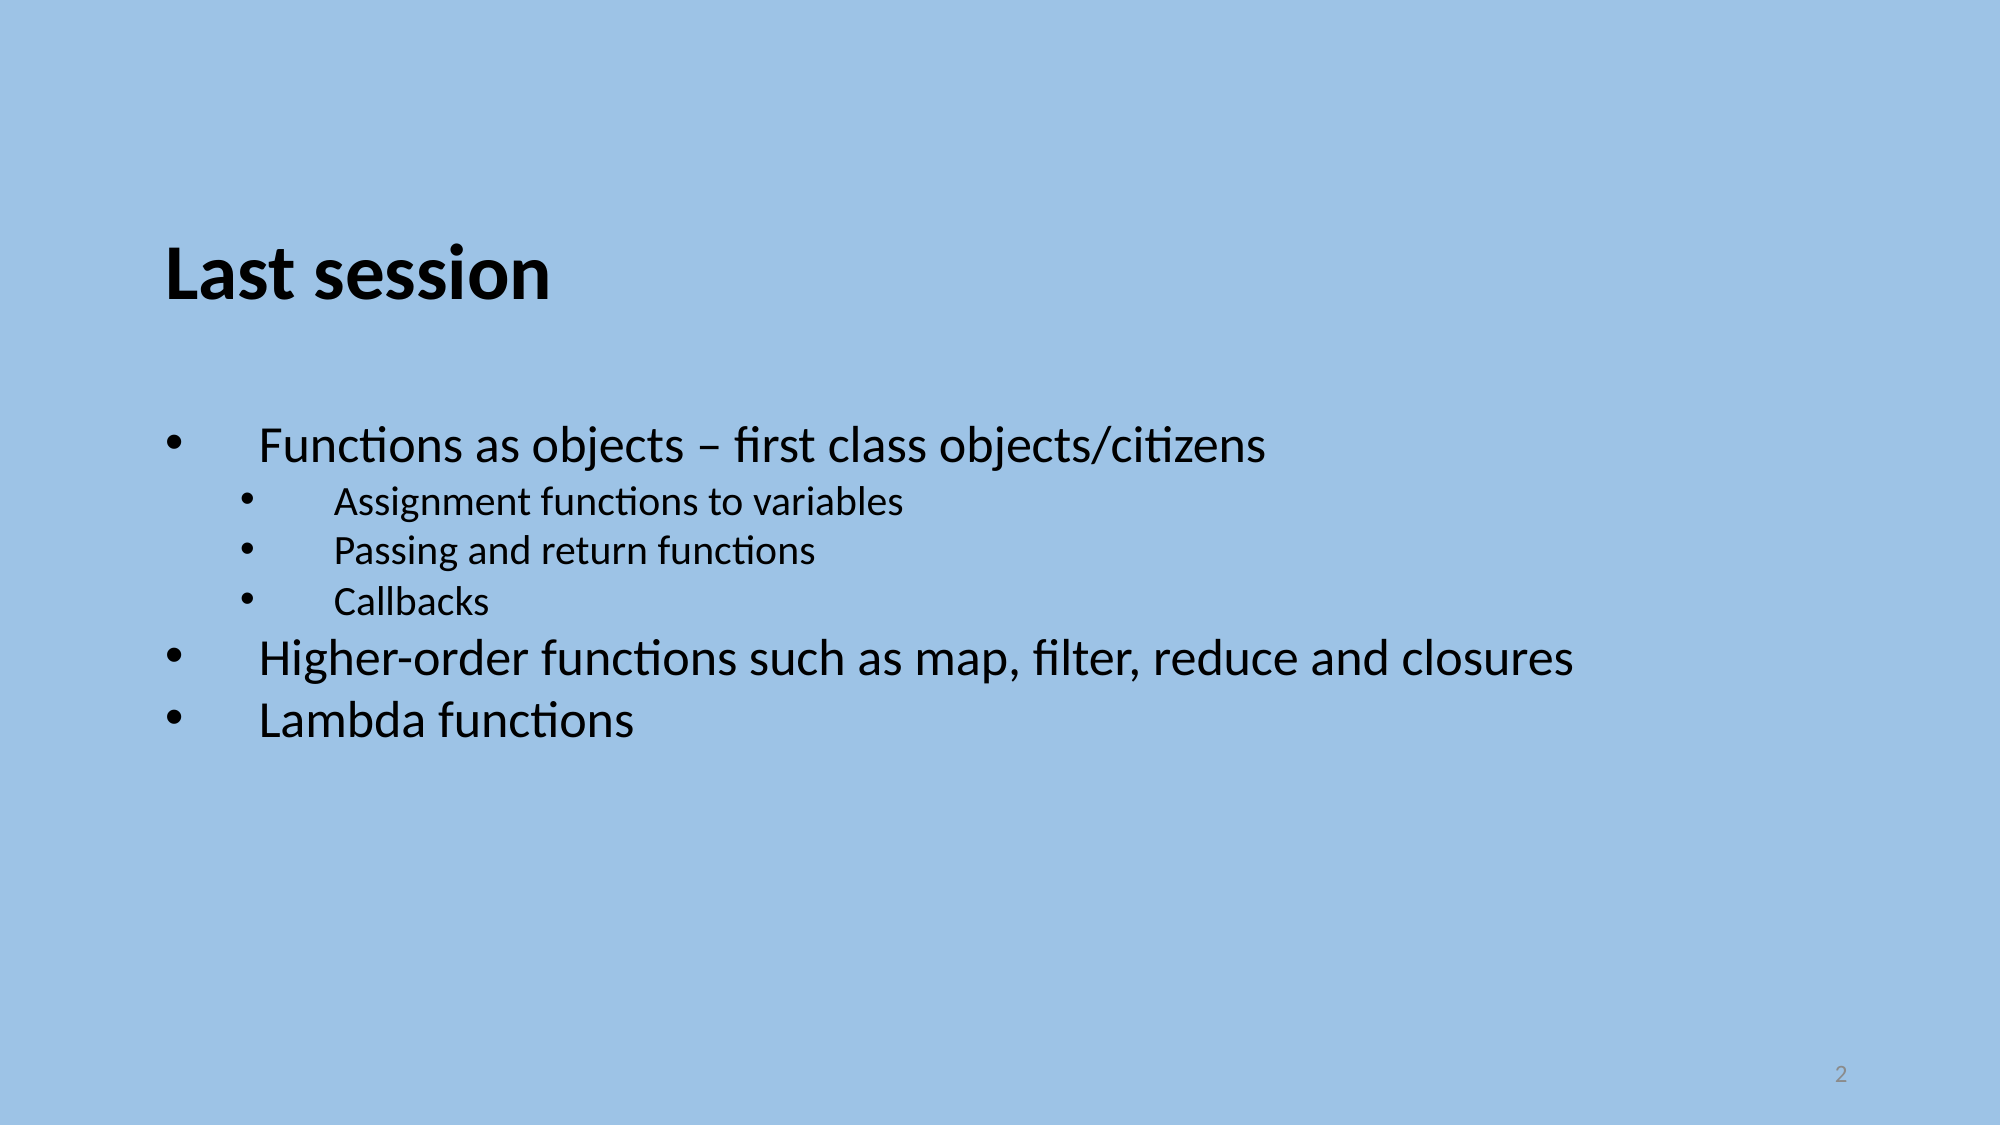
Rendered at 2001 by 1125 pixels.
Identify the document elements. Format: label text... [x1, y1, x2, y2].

slide_number 2 [1412, 1042, 1863, 1103]
text_box Last session Functions as objects – first class objects/citizens Assignment functions to variables Passing and return functions Callbacks Higher-order functions such as map, filter, reduce and closures Lambda functions [0, 213, 2000, 756]
